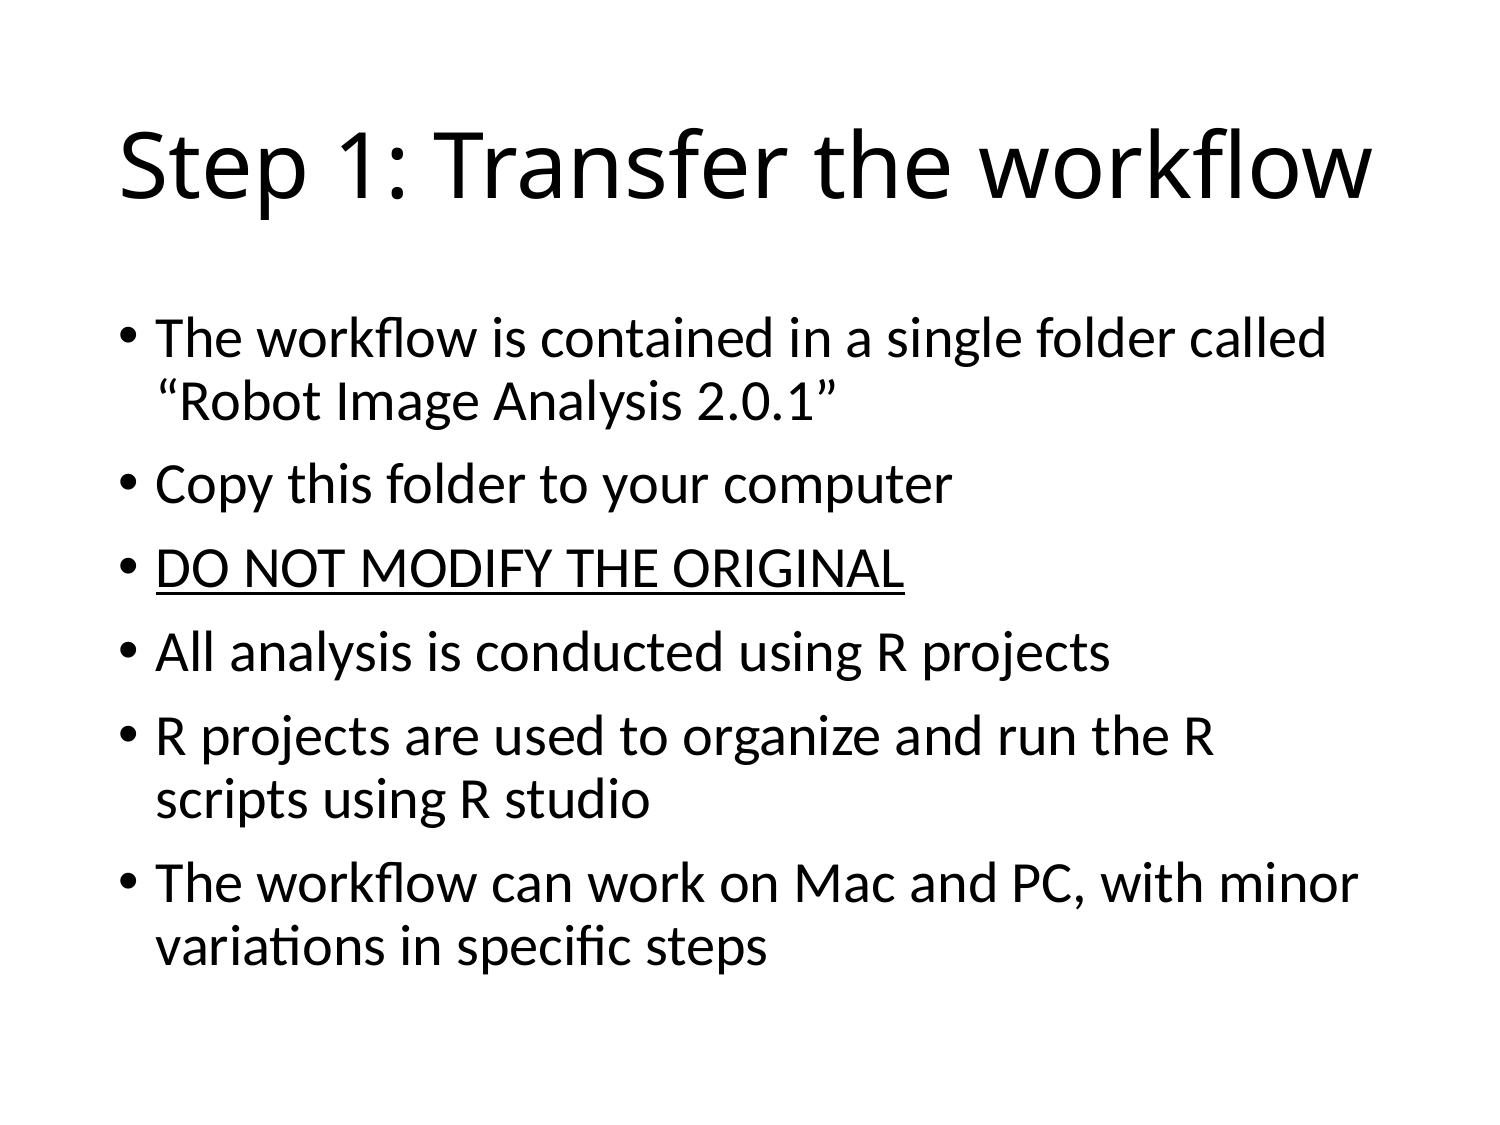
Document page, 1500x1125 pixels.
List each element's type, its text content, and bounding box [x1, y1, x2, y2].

list The workflow is contained in a single folder called “Robot Image Analysis 2.0.1” Copy this folder to your computer DO NOT MODIFY THE ORIGINAL All analysis is conducted using R projects R projects are used to organize and run the R scripts using R studio The workflow can work on Mac and PC, with minor variations in specific steps [103, 299, 1397, 1014]
title Step 1: Transfer the workflow [103, 59, 1397, 278]
